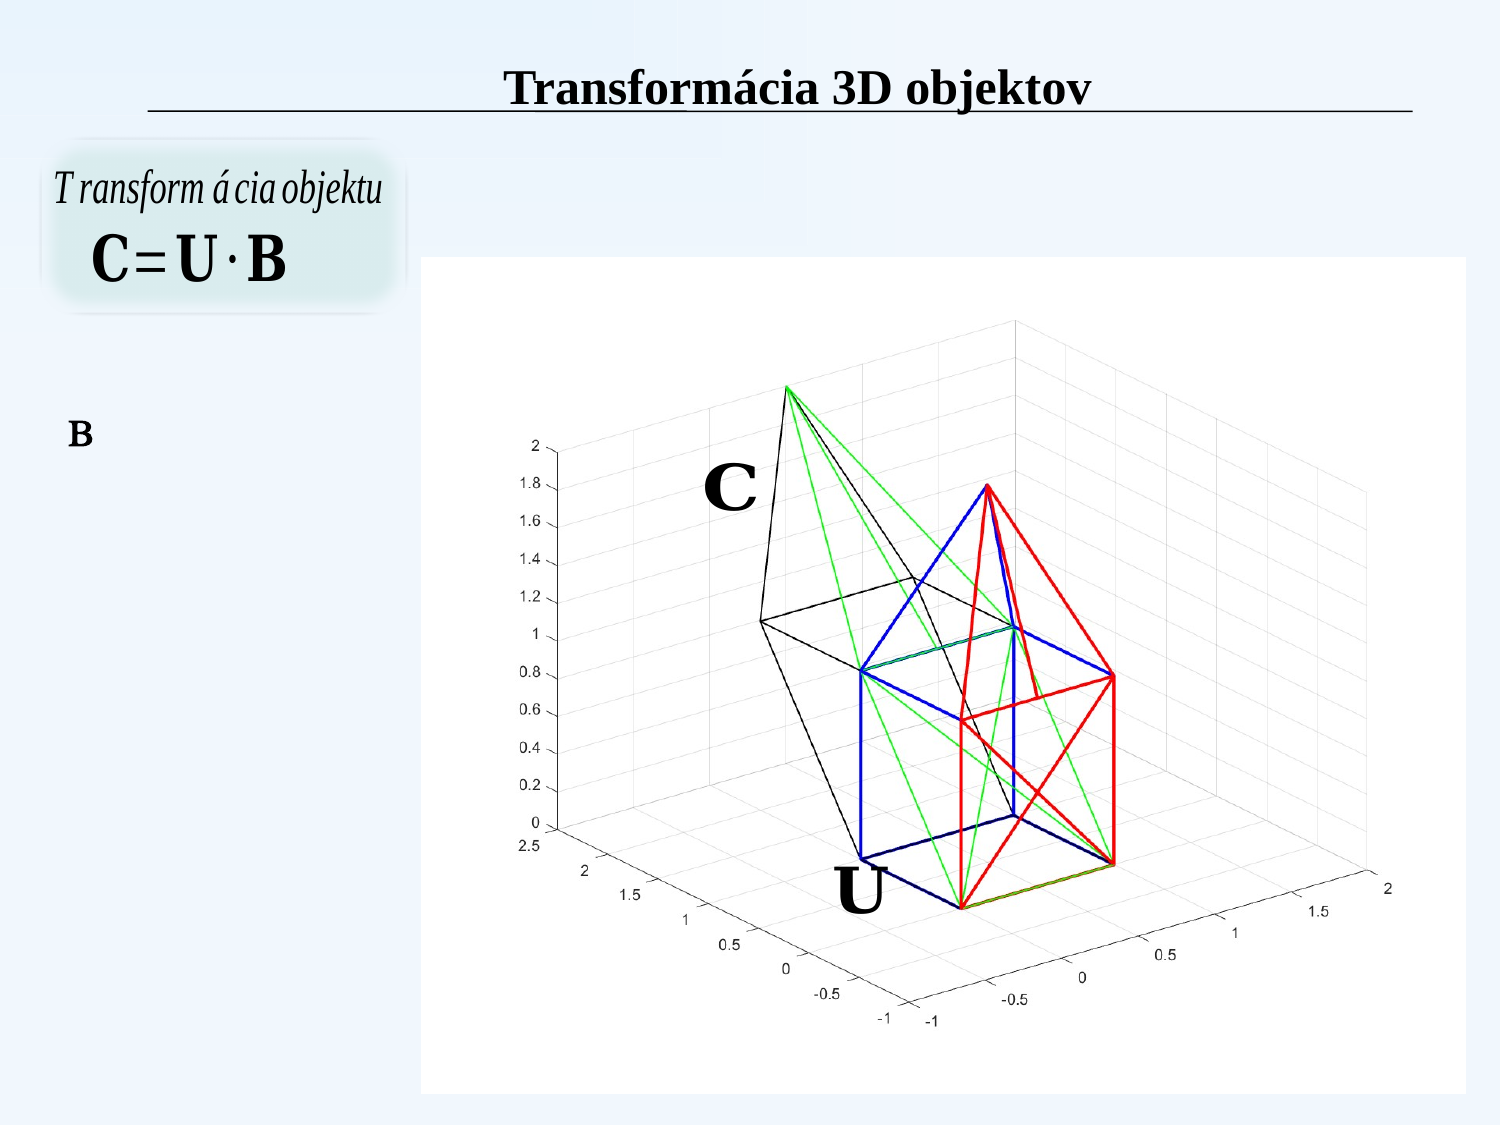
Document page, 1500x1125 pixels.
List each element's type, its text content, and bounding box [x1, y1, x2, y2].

text_box Transformácia 3D objektov [140, 46, 1455, 122]
text_box Súradnice vektora v ortogonálnej báze [57, 155, 391, 298]
picture [420, 257, 1467, 1095]
text_box [61, 159, 387, 294]
